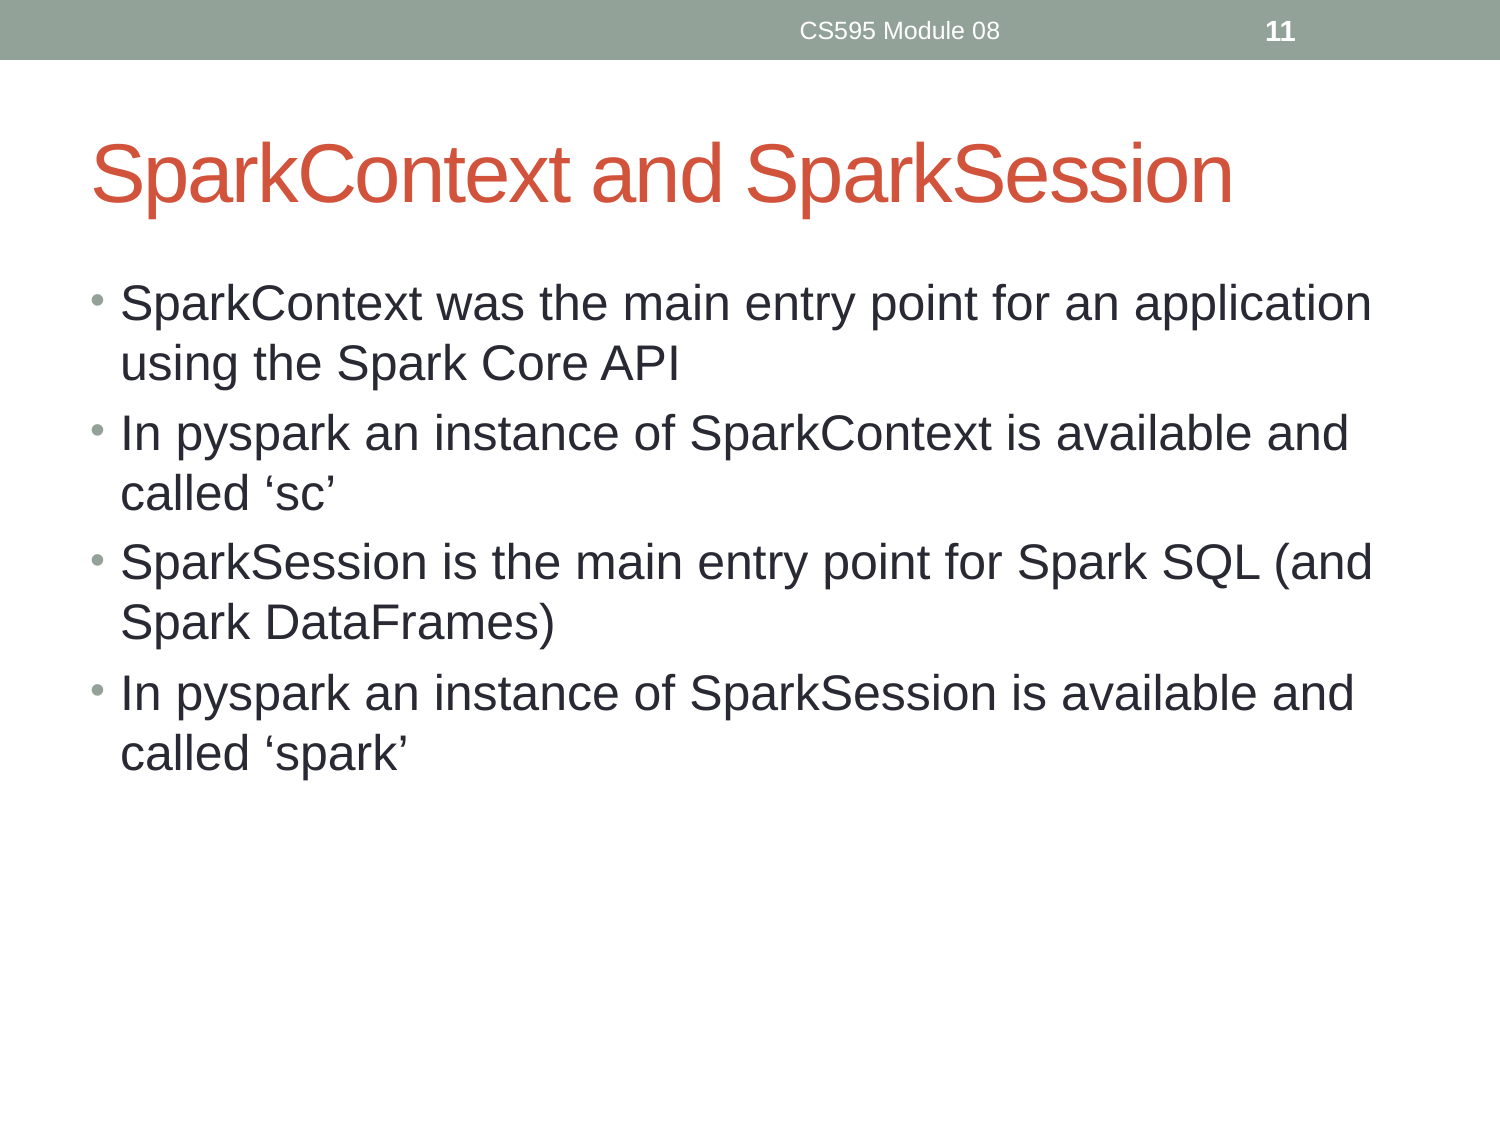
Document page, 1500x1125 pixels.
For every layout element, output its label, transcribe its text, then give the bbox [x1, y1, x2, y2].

list SparkContext was the main entry point for an application using the Spark Core API In pyspark an instance of SparkContext is available and called ‘sc’ SparkSession is the main entry point for Spark SQL (and Spark DataFrames) In pyspark an instance of SparkSession is available and called ‘spark’ [75, 262, 1425, 1063]
footer CS595 Module 08 [562, 3, 1238, 57]
title SparkContext and SparkSession [75, 87, 1425, 250]
slide_number 11 [1250, 3, 1425, 57]
